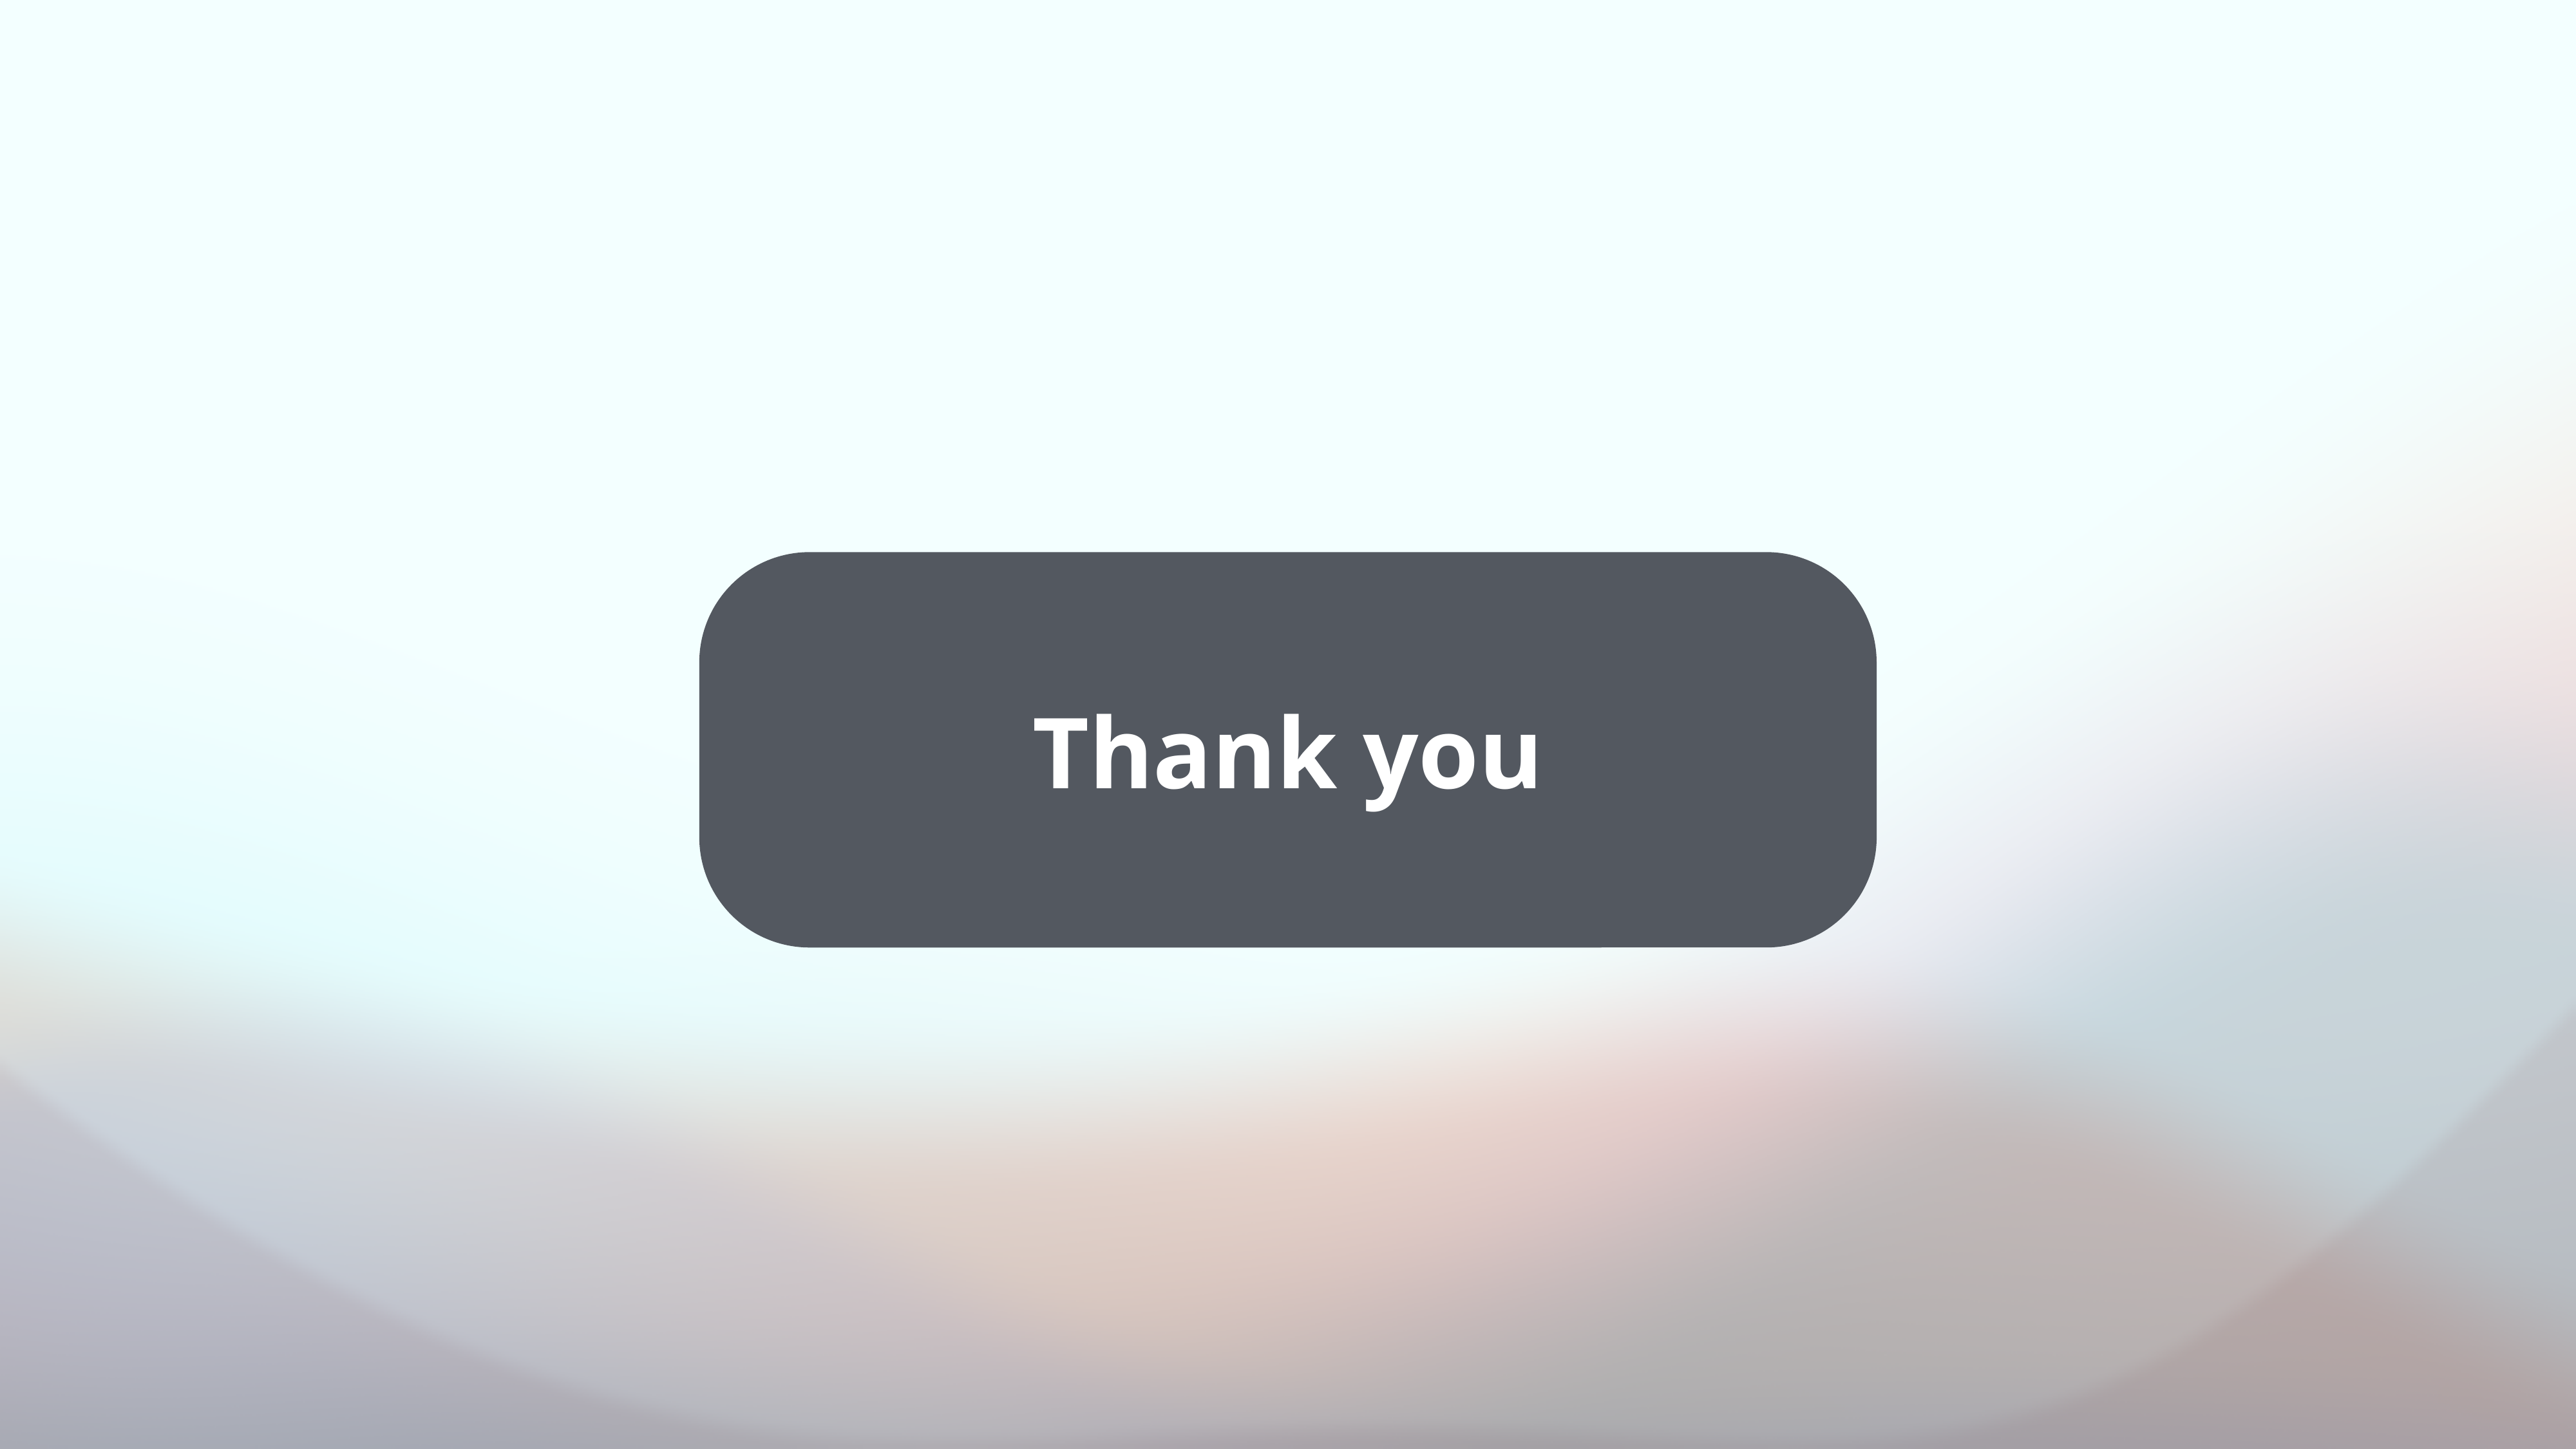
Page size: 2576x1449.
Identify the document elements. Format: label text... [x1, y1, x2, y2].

text_box Thank you [699, 552, 1877, 948]
picture [0, 0, 2576, 1449]
